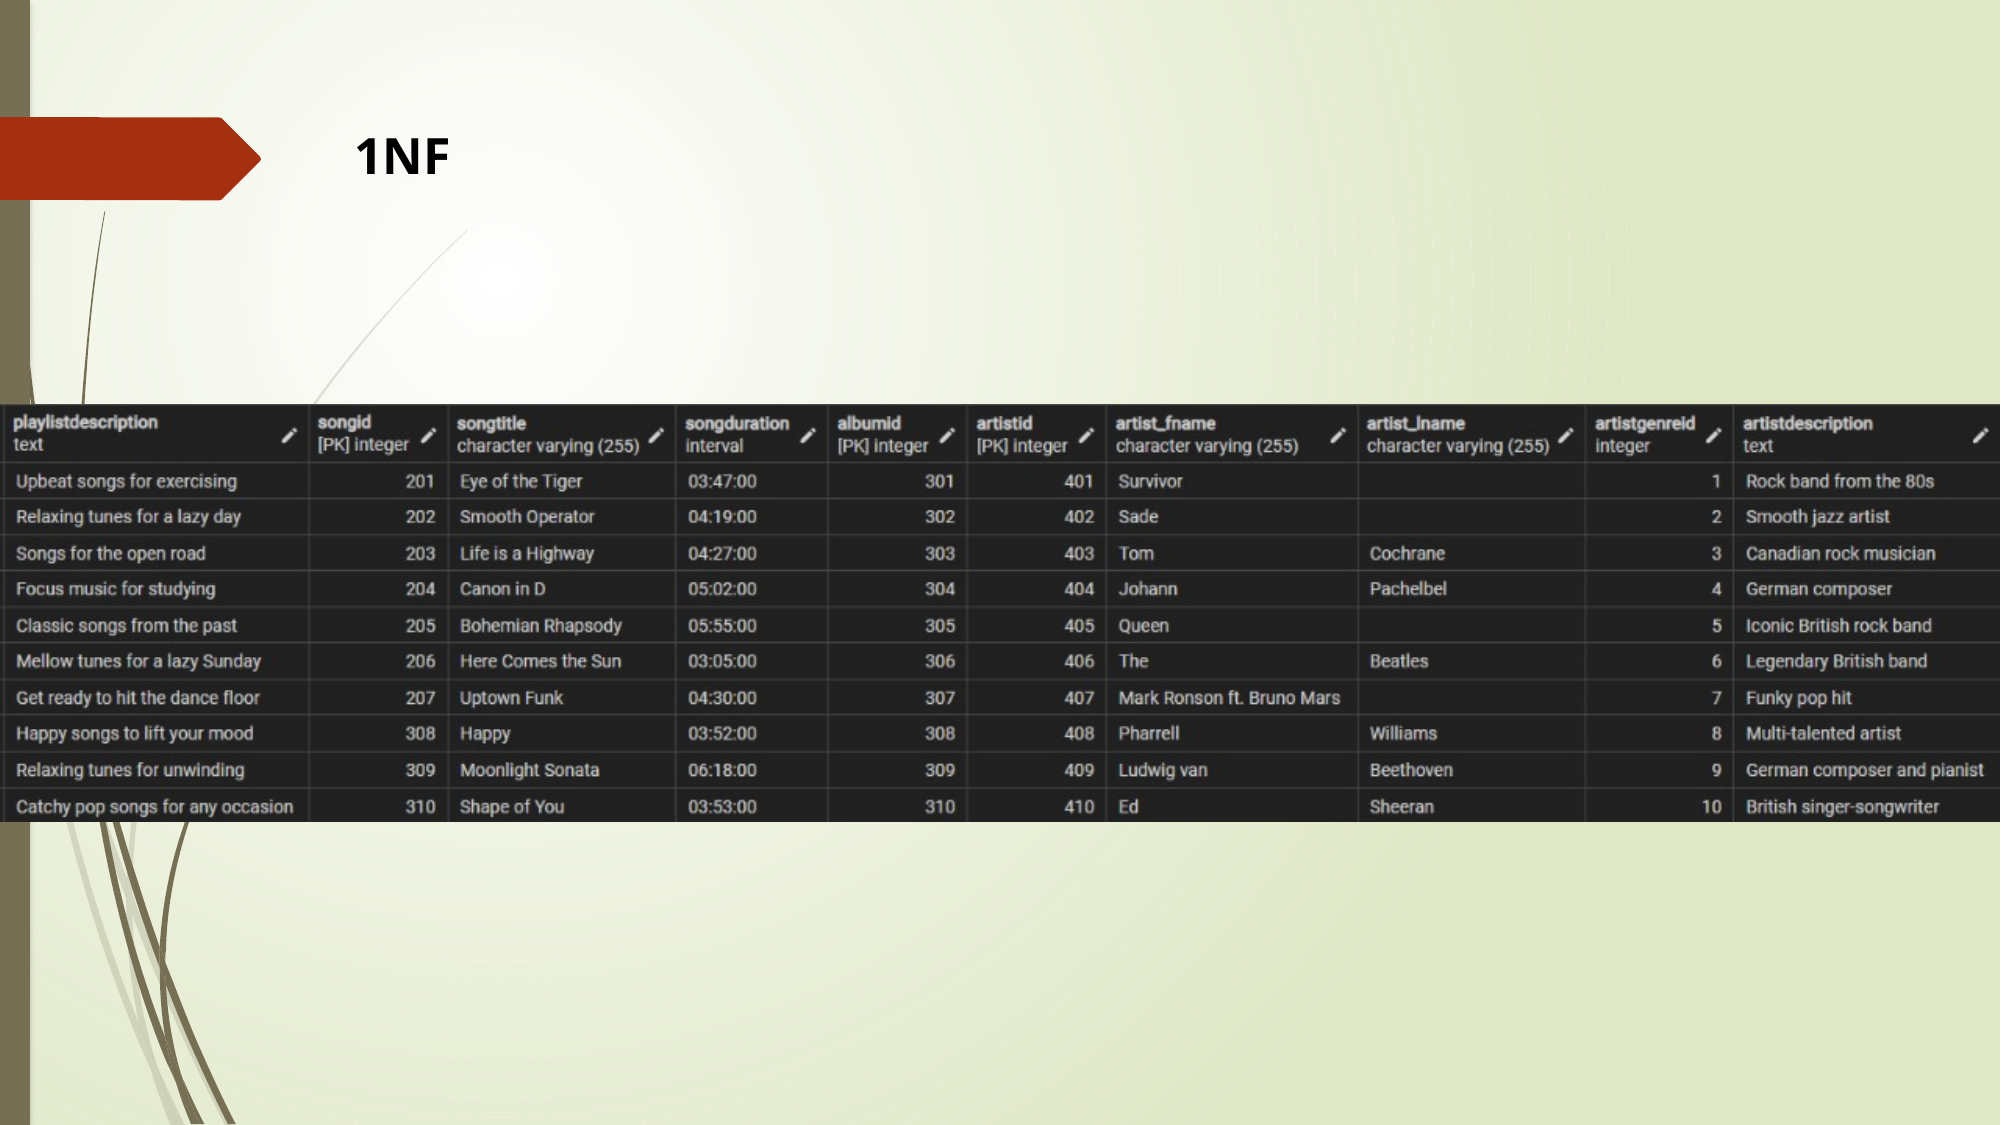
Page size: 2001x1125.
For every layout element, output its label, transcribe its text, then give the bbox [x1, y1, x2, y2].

text_box 1NF [339, 117, 1563, 193]
picture [0, 404, 2000, 822]
